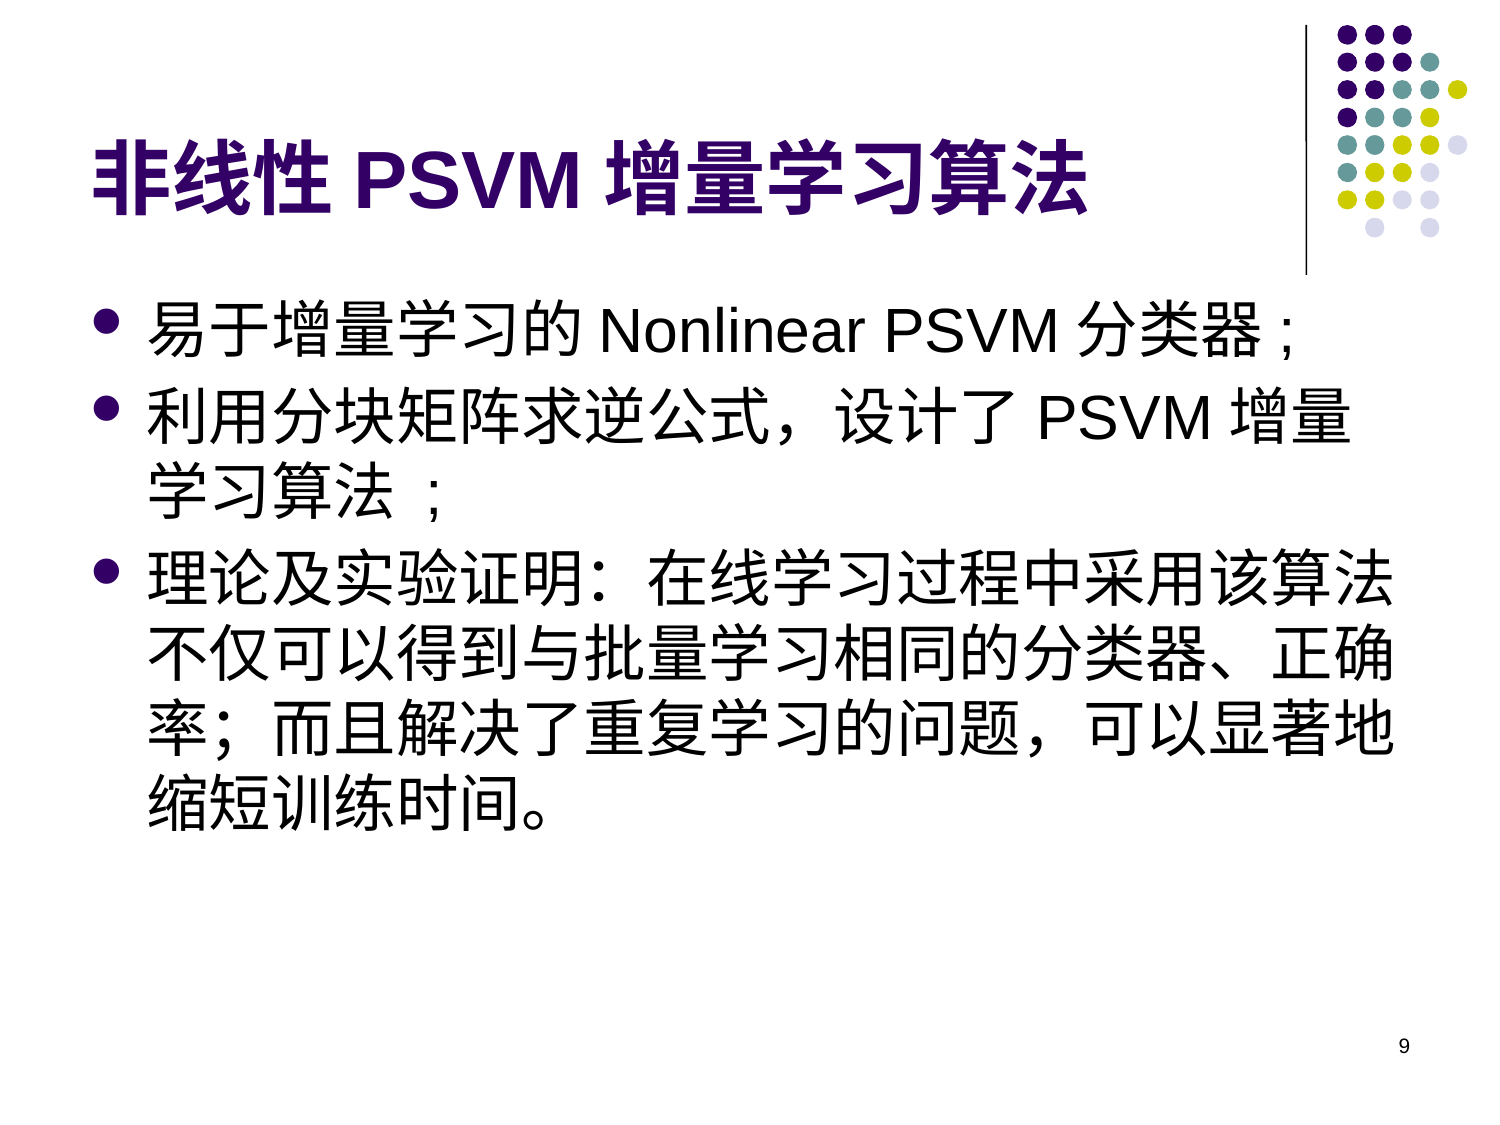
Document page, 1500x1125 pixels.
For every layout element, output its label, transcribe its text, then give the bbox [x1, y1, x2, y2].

slide_number 9 [1074, 1025, 1425, 1100]
title 非线性PSVM增量学习算法 [75, 20, 1313, 233]
list 易于增量学习的Nonlinear PSVM分类器; 利用分块矩阵求逆公式，设计了PSVM增量学习算法 ; 理论及实验证明：在线学习过程中采用该算法不仅可以得到与批量学习相同的分类器、正确率；而且解决了重复学习的问题，可以显著地缩短训练时间。 [75, 282, 1425, 1006]
